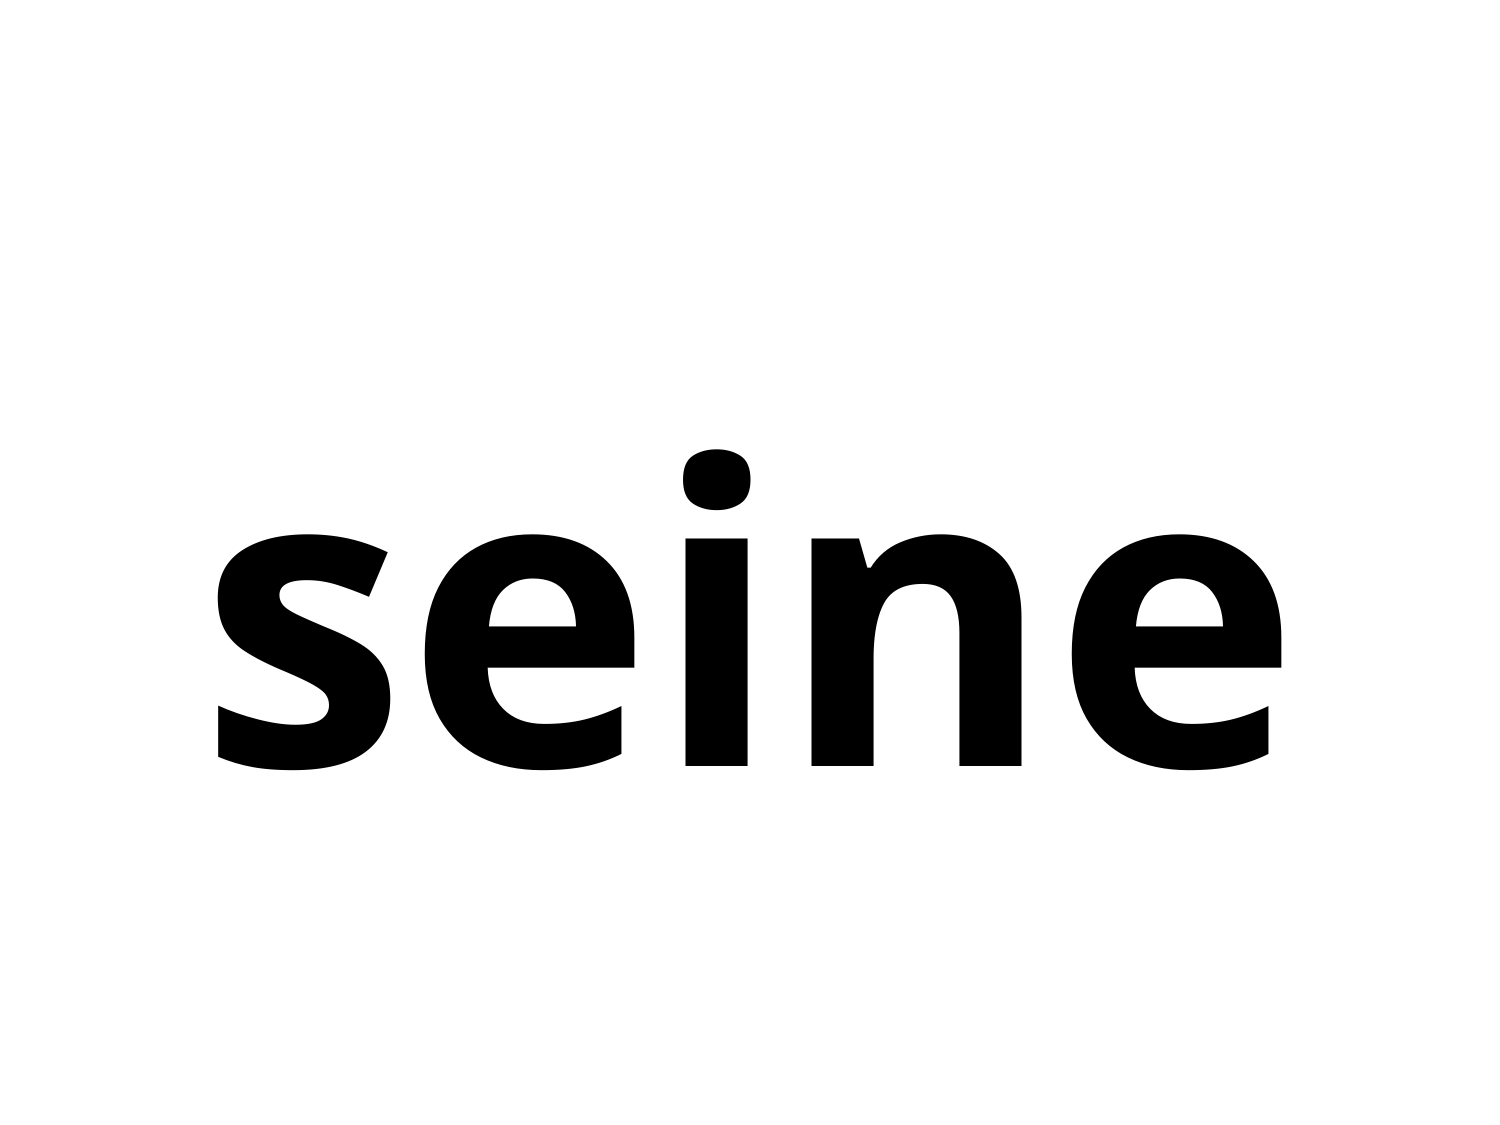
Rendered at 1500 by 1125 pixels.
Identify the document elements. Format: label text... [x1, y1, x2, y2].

text_box seine [112, 224, 1388, 975]
